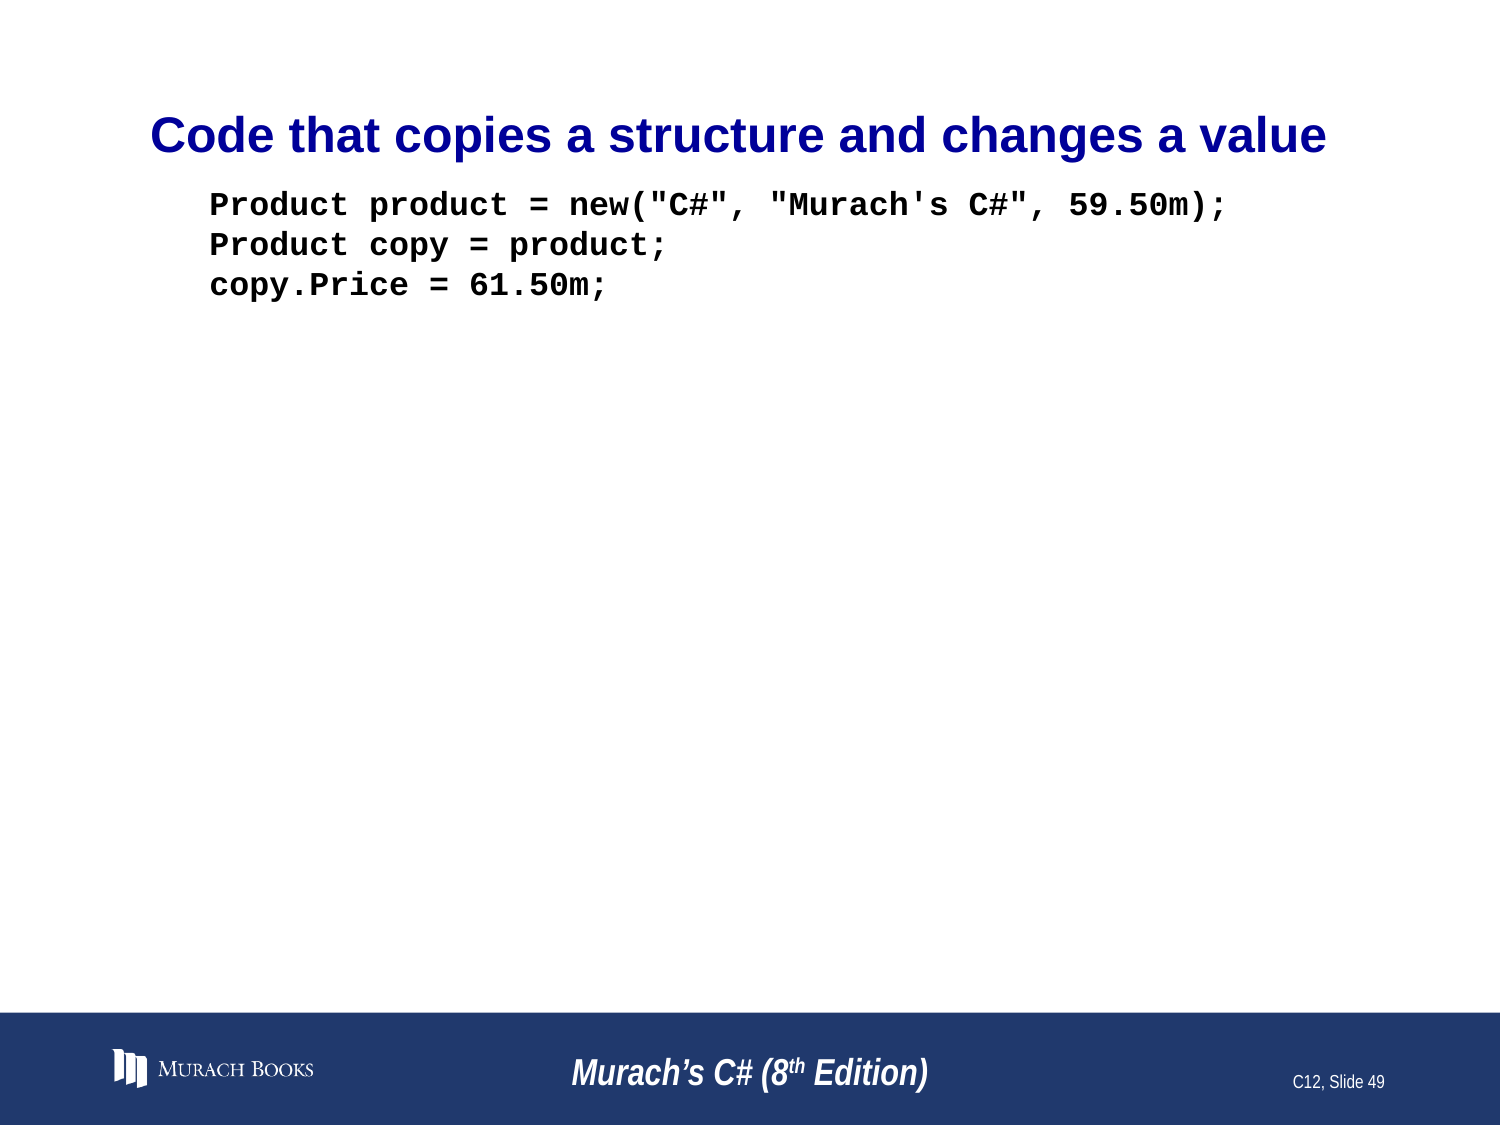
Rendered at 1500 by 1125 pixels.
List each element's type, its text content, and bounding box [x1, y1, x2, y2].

footer [12, 1025, 450, 1100]
title Code that copies a structure and changes a value [150, 102, 1350, 164]
slide_number Murach’s C# (8th Edition) [450, 1025, 1050, 1100]
slide_number C12, Slide 49 [1087, 1025, 1400, 1100]
list Product product = new("C#", "Murach's C#", 59.50m); Product copy = product; copy.Price = 61.50m; [137, 174, 1350, 975]
